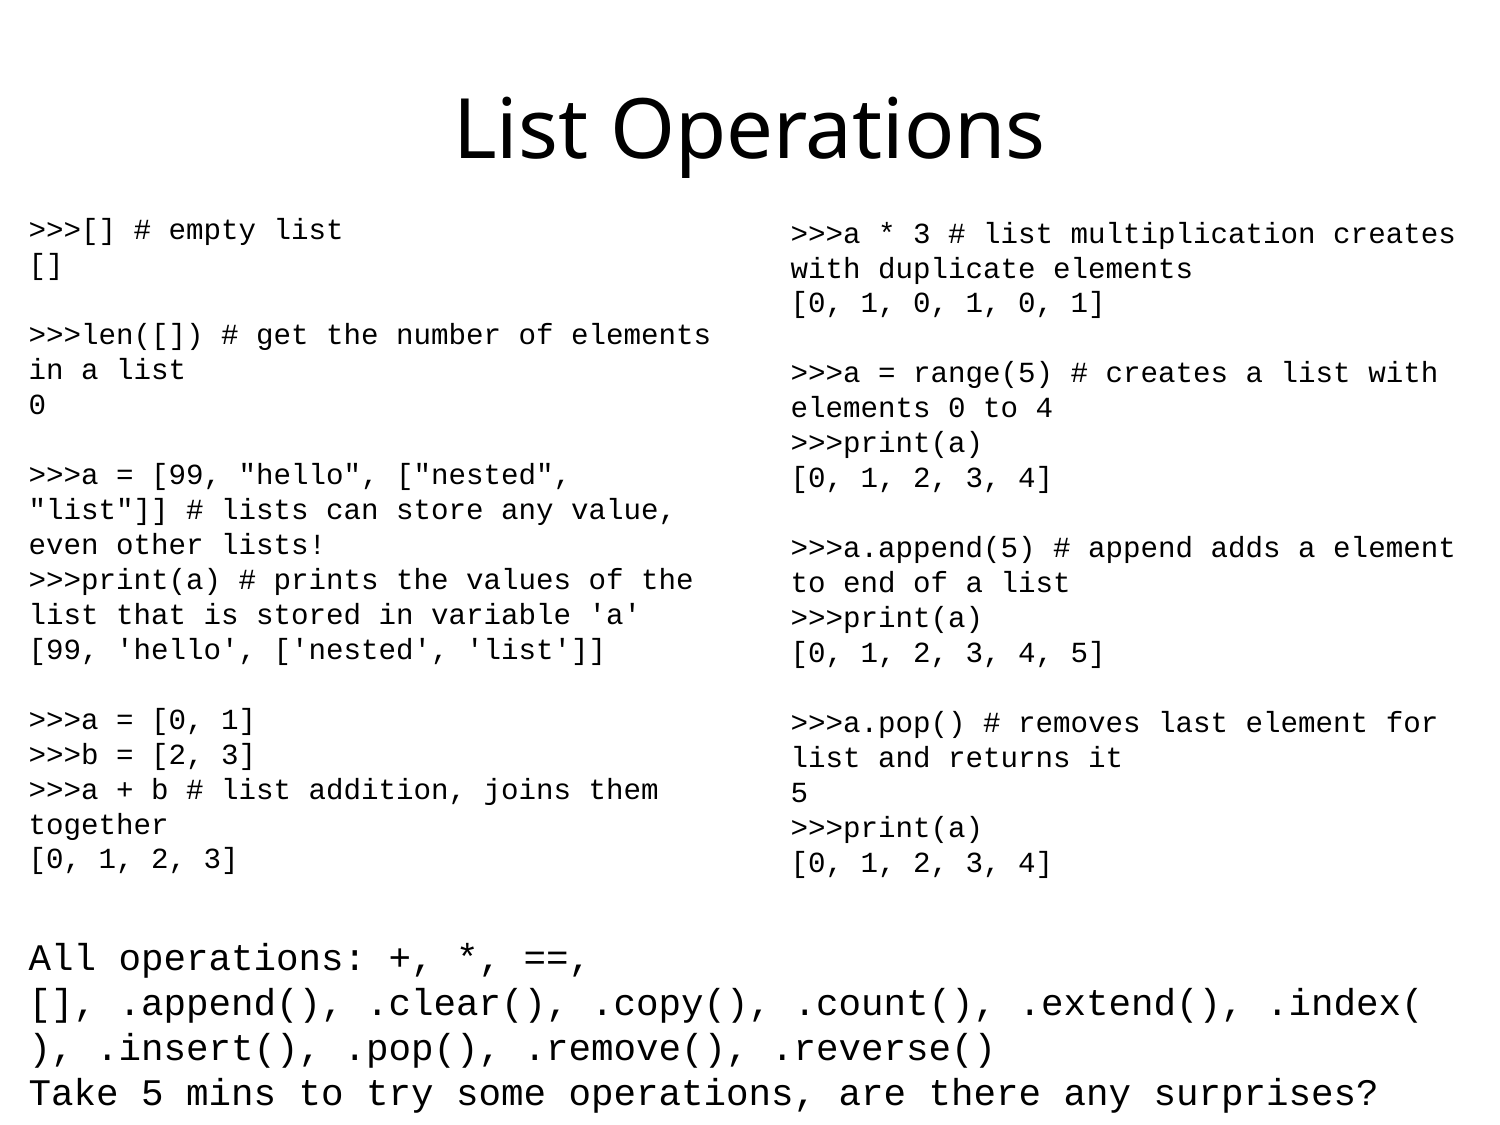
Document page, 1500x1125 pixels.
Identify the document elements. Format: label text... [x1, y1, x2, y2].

text_box All operations: +, *, ==, [], .append(), .clear(), .copy(), .count(), .extend(), .index(), .insert(), .pop(), .remove(), .reverse() Take 5 mins to try some operations, are there any surprises? [13, 925, 1439, 1121]
title List Operations [103, 22, 1397, 240]
text_box >>>[] # empty list [] >>>len([]) # get the number of elements in a list 0 >>>a = [99, "hello", ["nested", "list"]] # lists can store any value, even other lists! >>>print(a) # prints the values of the list that is stored in variable 'a' [99, 'hello', ['nested', 'list']] >>>a = [0, 1] >>>b = [2, 3] >>>a + b # list addition, joins them together [0, 1, 2, 3] [13, 203, 738, 883]
text_box >>>a * 3 # list multiplication creates with duplicate elements [0, 1, 0, 1, 0, 1] >>>a = range(5) # creates a list with elements 0 to 4 >>>print(a) [0, 1, 2, 3, 4] >>>a.append(5) # append adds a element to end of a list >>>print(a) [0, 1, 2, 3, 4, 5] >>>a.pop() # removes last element for list and returns it 5 >>>print(a) [0, 1, 2, 3, 4] [775, 206, 1500, 886]
